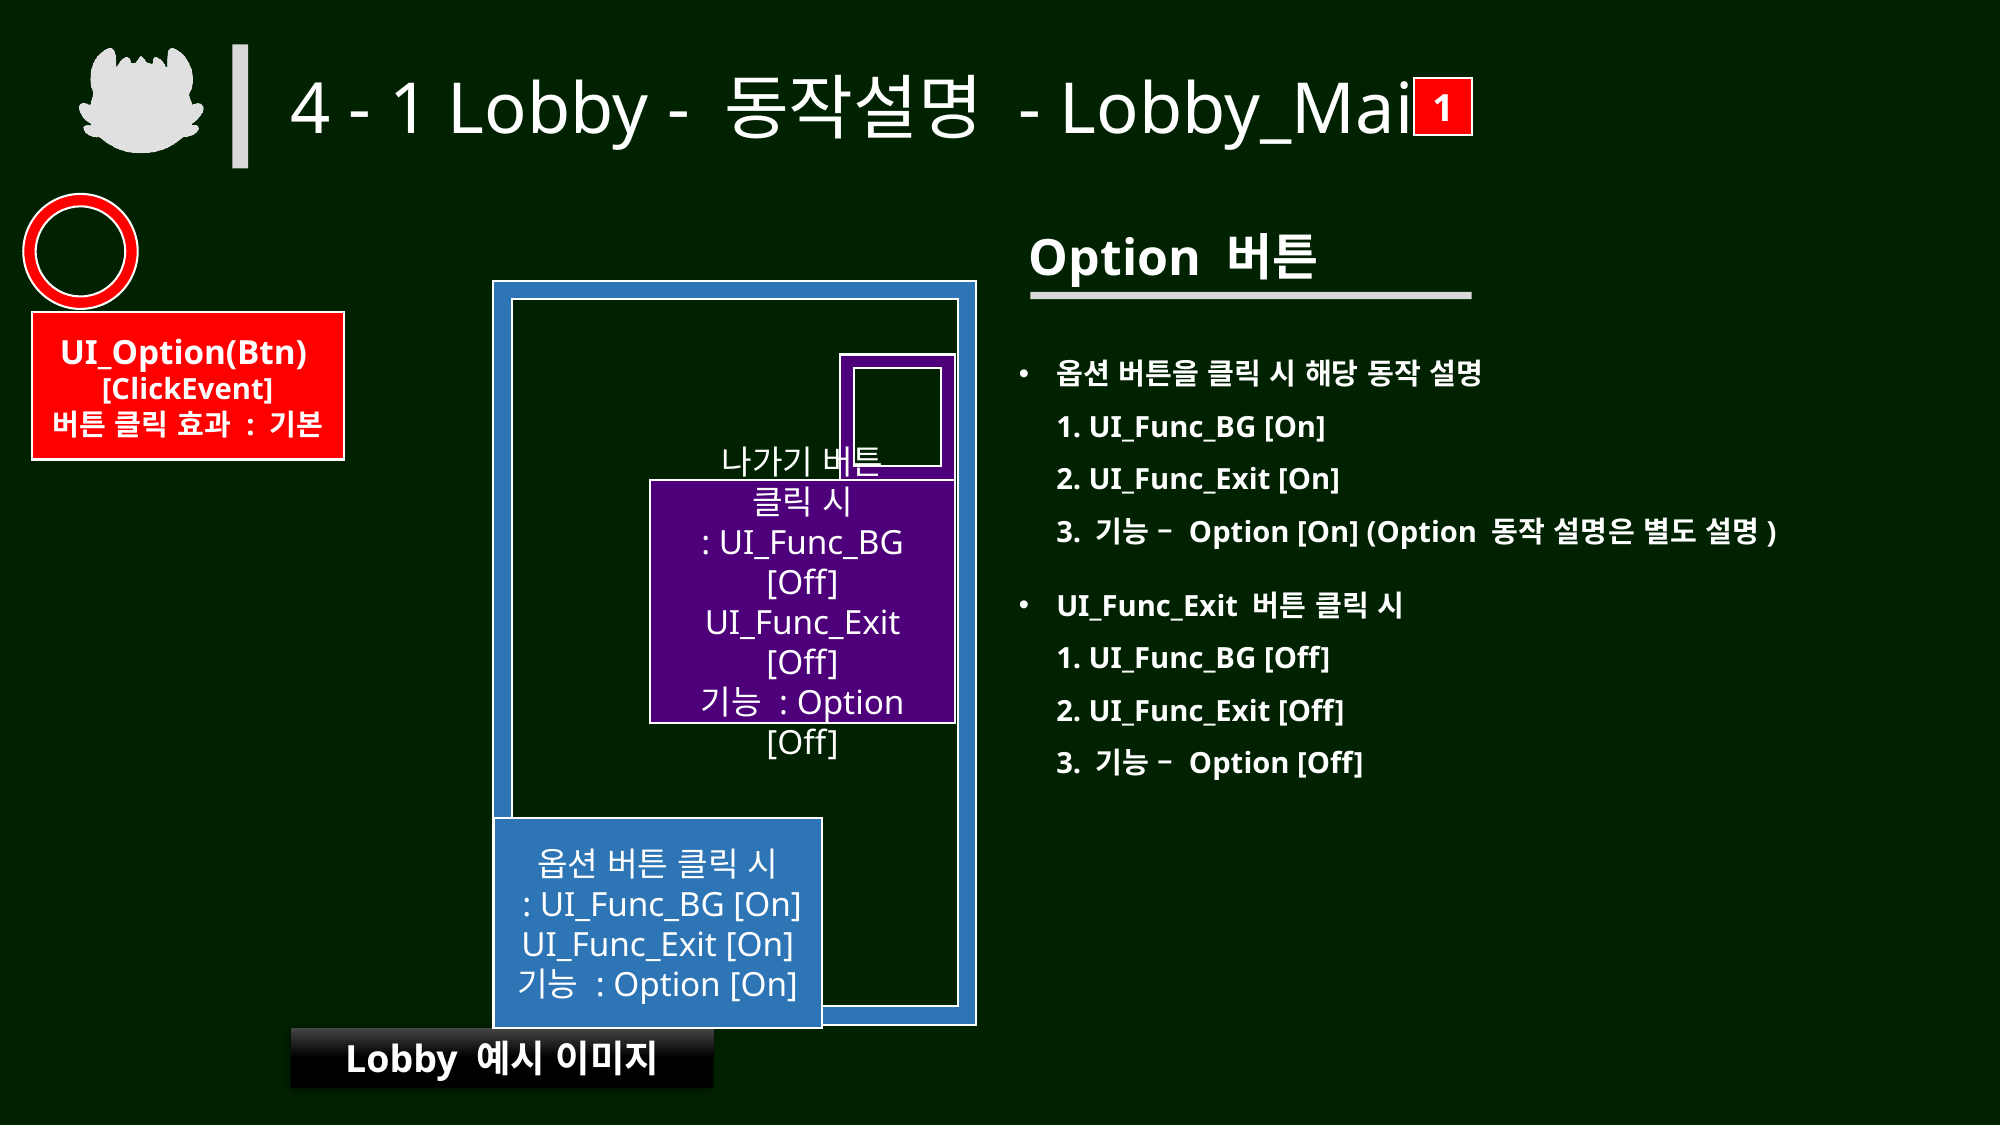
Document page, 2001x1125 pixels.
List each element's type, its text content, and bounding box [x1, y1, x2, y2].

text_box 1 [1413, 77, 1473, 136]
picture [75, 44, 205, 156]
title 4 - 1 Lobby - 동작설명 - Lobby_Main [275, 64, 1734, 156]
text_box 옵션 버튼 클릭 시 : UI_Func_BG [On] UI_Func_Exit [On] 기능 : Option [On] [492, 817, 823, 1029]
text_box [492, 280, 977, 1026]
text_box Lobby 예시 이미지 [291, 1028, 714, 1088]
text_box [22, 192, 139, 310]
text_box [1029, 291, 1473, 300]
text_box [231, 43, 249, 169]
text_box 나가기 버튼 클릭 시 : UI_Func_BG [Off] UI_Func_Exit [Off] 기능 : Option [Off] [649, 479, 956, 724]
text_box [839, 353, 956, 479]
text_box UI_Option(Btn) [ClickEvent] 버튼 클릭 효과 : 기본 [31, 311, 345, 461]
text_box Option 버튼 [1014, 224, 1951, 300]
text_box 옵션 버튼을 클릭 시 해당 동작 설명 1. UI_Func_BG [On] 2. UI_Func_Exit [On] 3. 기능 – Option [On] (Option 동작 설명은 별도 설명) UI_Func_Exit 버튼 클릭 시 1. UI_Func_BG [Off] 2. UI_Func_Exit [Off] 3. 기능 – Option [Off] [1003, 330, 1951, 1089]
